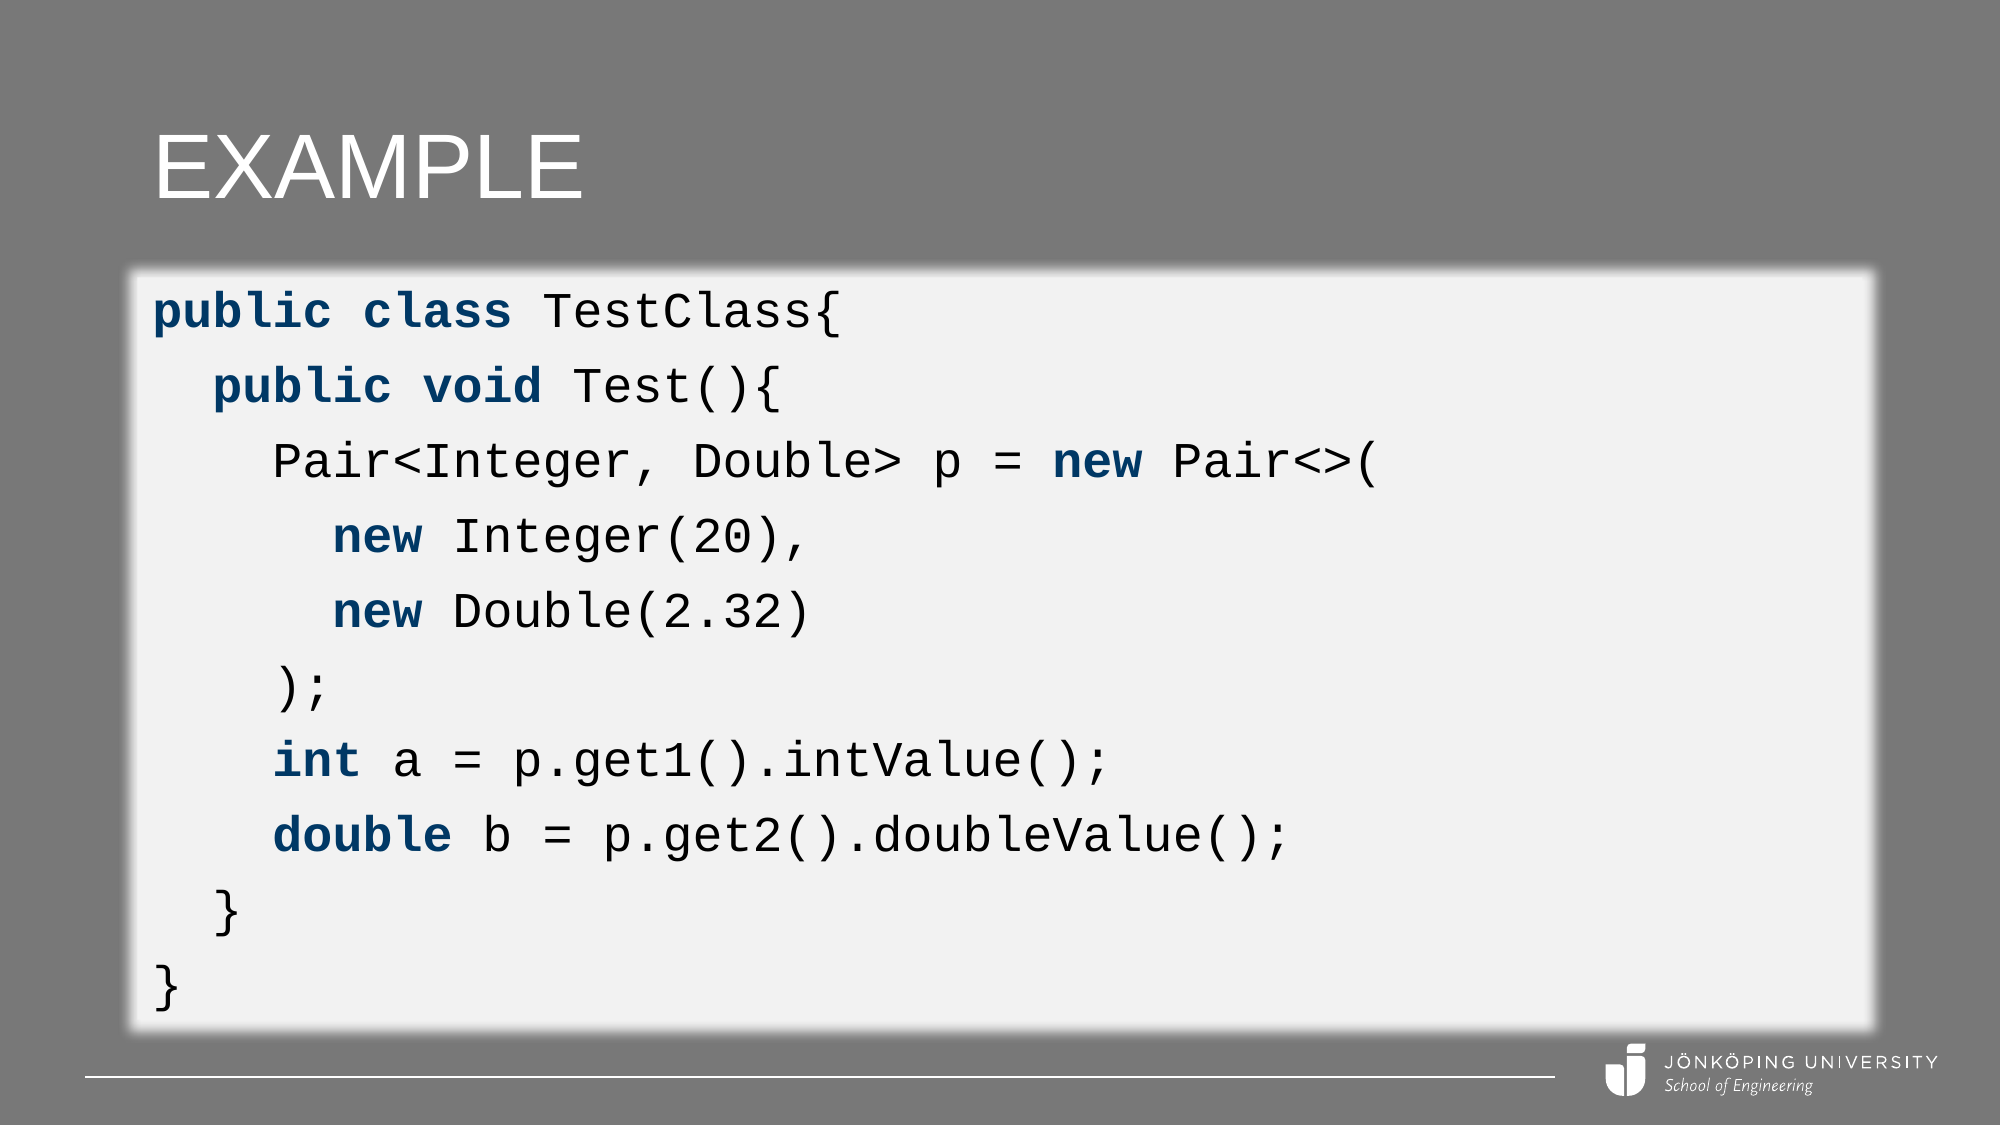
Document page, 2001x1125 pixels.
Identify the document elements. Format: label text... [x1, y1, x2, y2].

title Example [137, 59, 1863, 259]
text_box public class TestClass{ public void Test(){ Pair<Integer, Double> p = new Pair<>( new Integer(20), new Double(2.32) ); int a = p.get1().intValue(); double b = p.get2().doubleValue(); } } [137, 277, 1863, 1020]
